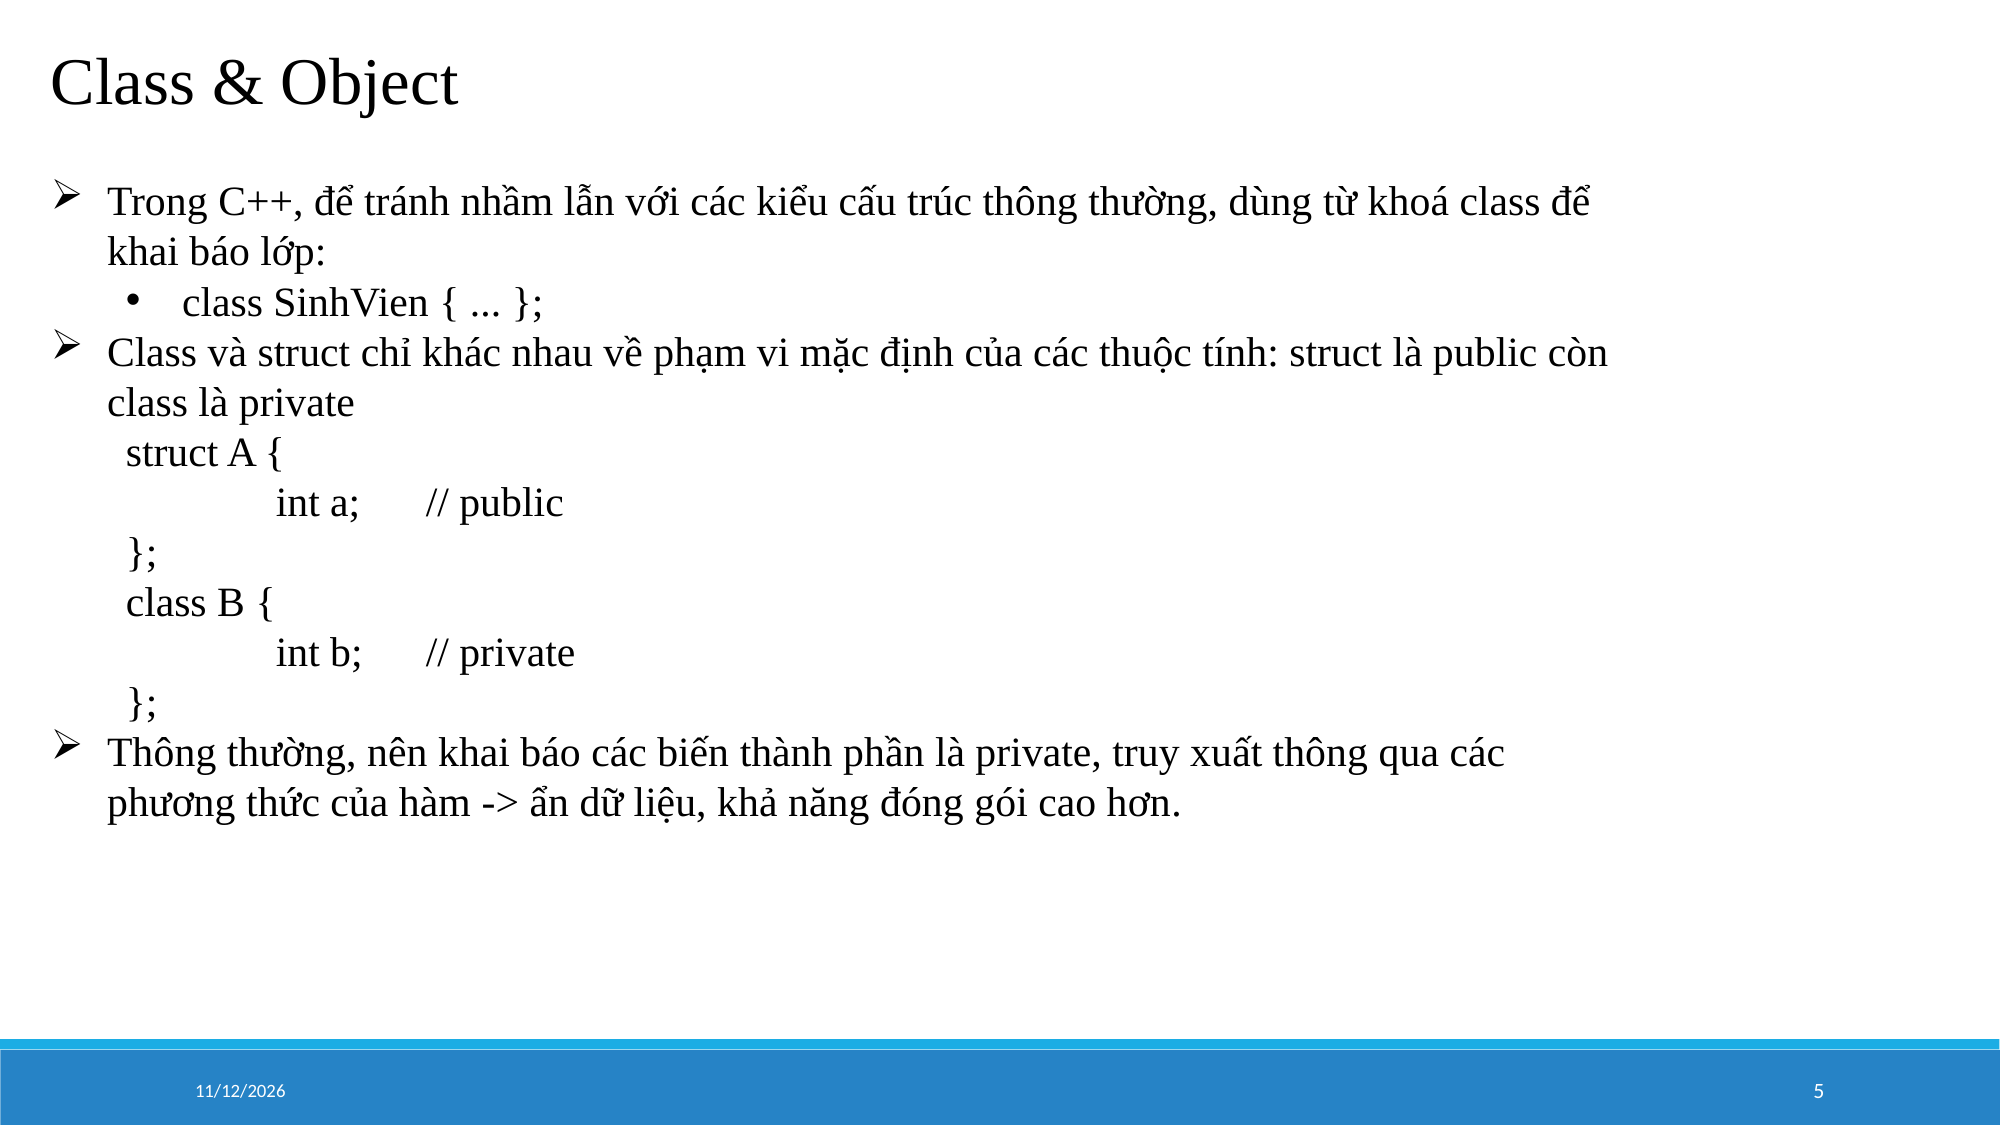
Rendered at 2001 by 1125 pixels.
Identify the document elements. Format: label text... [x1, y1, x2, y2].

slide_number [180, 1059, 586, 1120]
text_box Trong C++, để tránh nhầm lẫn với các kiểu cấu trúc thông thường, dùng từ khoá class để khai báo lớp: class SinhVien { ... }; Class và struct chỉ khác nhau về phạm vi mặc định của các thuộc tính: struct là public còn class là private struct A { int a; // public }; class B { int b; // private }; Thông thường, nên khai báo các biến thành phần là private, truy xuất thông qua các phương thức của hàm -> ẩn dữ liệu, khả năng đóng gói cao hơn. [36, 166, 1660, 832]
text_box Class & Object [36, 30, 693, 126]
slide_number 5 [1624, 1059, 1840, 1120]
